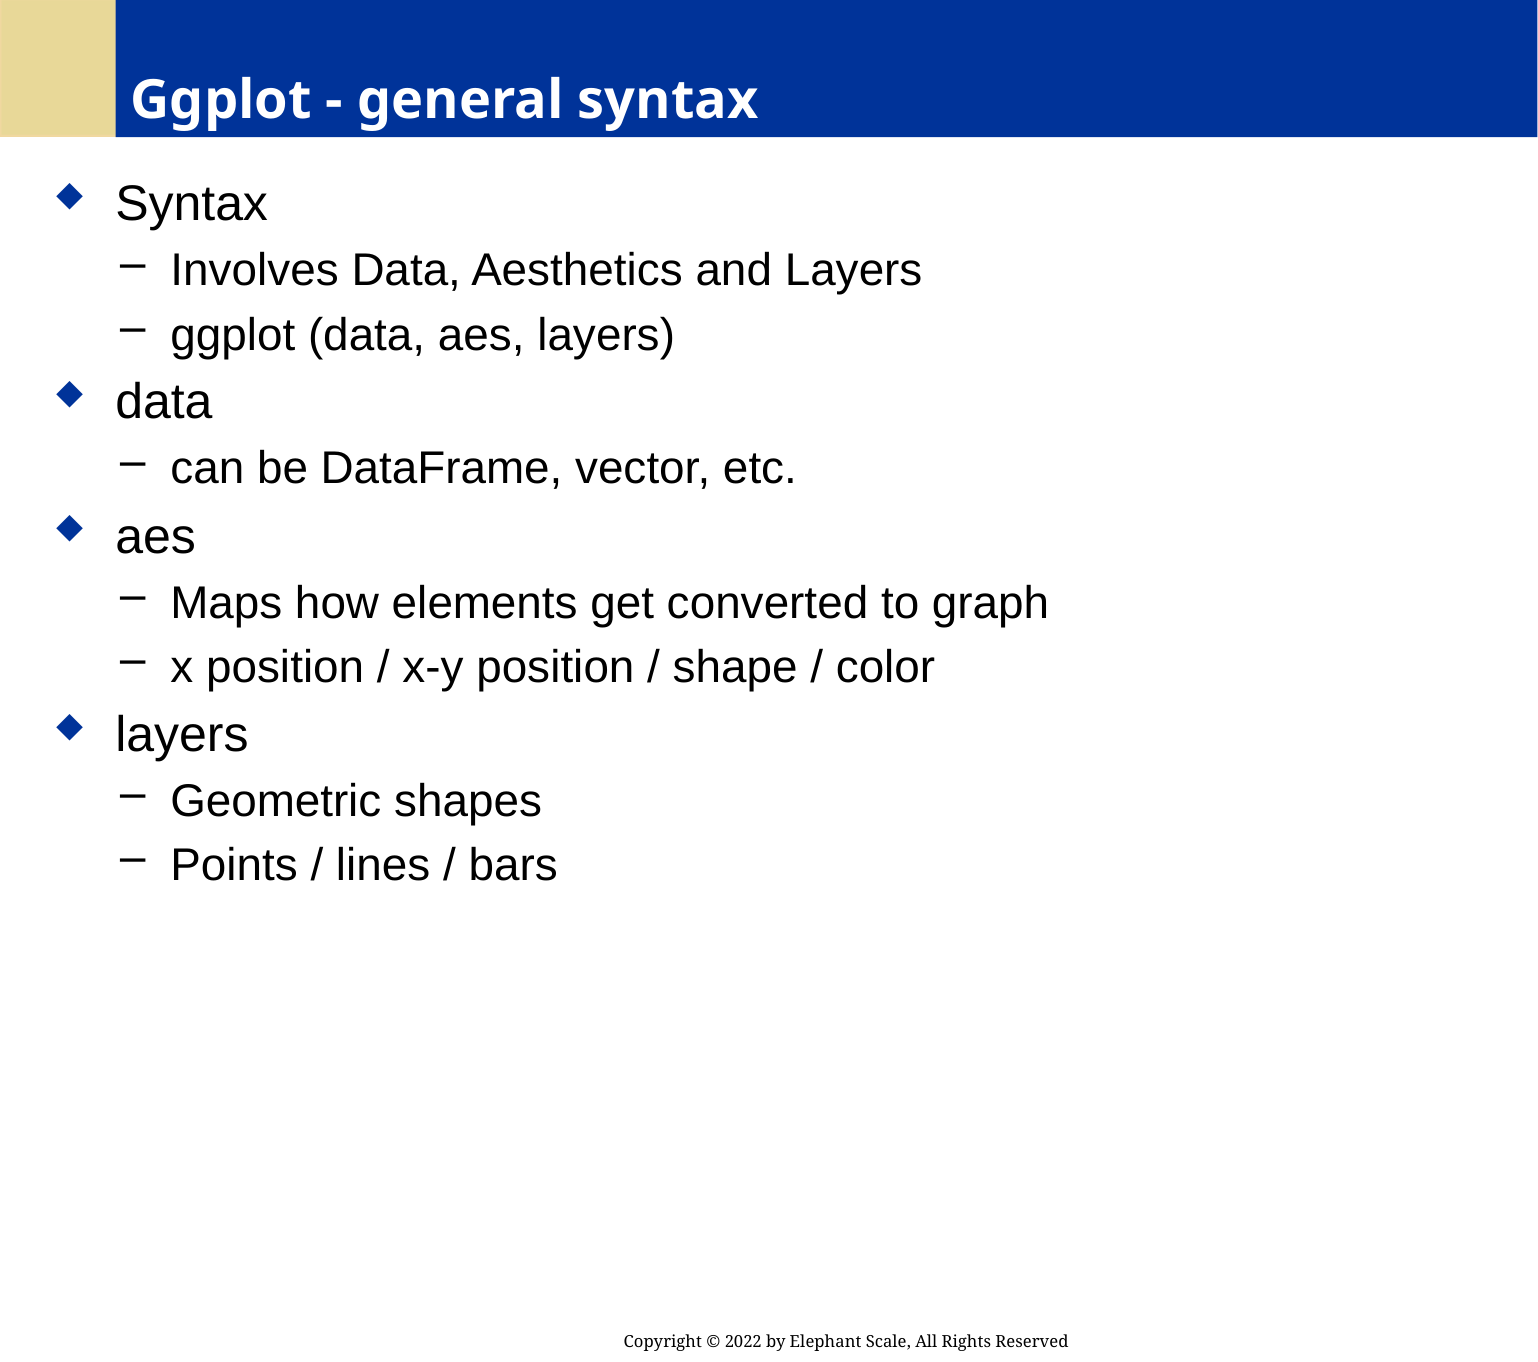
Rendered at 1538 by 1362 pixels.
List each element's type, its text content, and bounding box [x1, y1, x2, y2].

text_box Copyright © 2022 by Elephant Scale, All Rights Reserved [608, 1322, 1085, 1358]
title Ggplot - general syntax [115, 0, 1538, 138]
list Syntax Involves Data, Aesthetics and Layers ggplot (data, aes, layers) data can be DataFrame, vector, etc. aes Maps how elements get converted to graph x position / x-y position / shape / color layers Geometric shapes Points / lines / bars [38, 162, 1500, 1284]
picture [0, 0, 115, 137]
